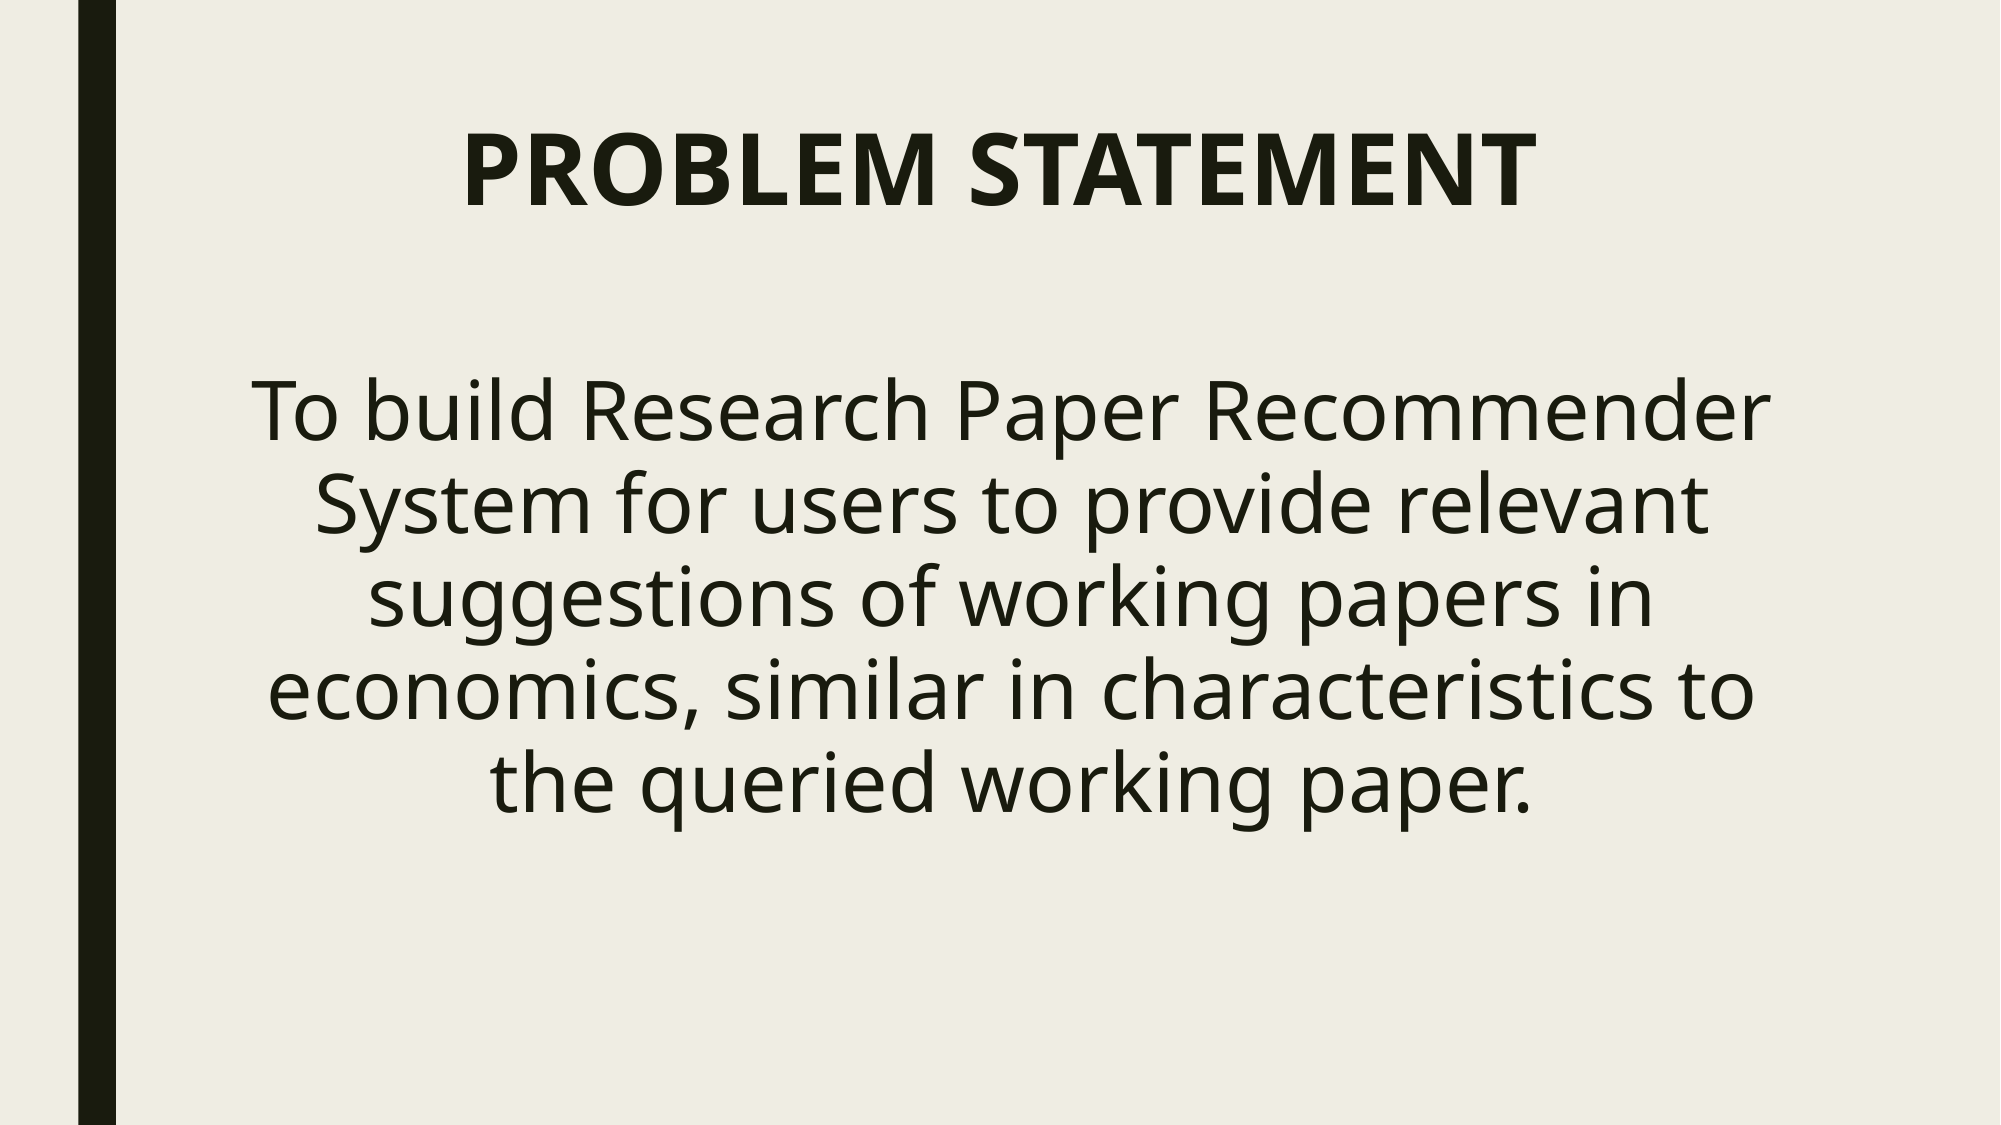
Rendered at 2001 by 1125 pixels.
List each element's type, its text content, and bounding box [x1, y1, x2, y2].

title PROBLEM STATEMENT [225, 112, 1800, 244]
list To build Research Paper Recommender System for users to provide relevant suggestions of working papers in economics, similar in characteristics to the queried working paper. [225, 358, 1800, 906]
